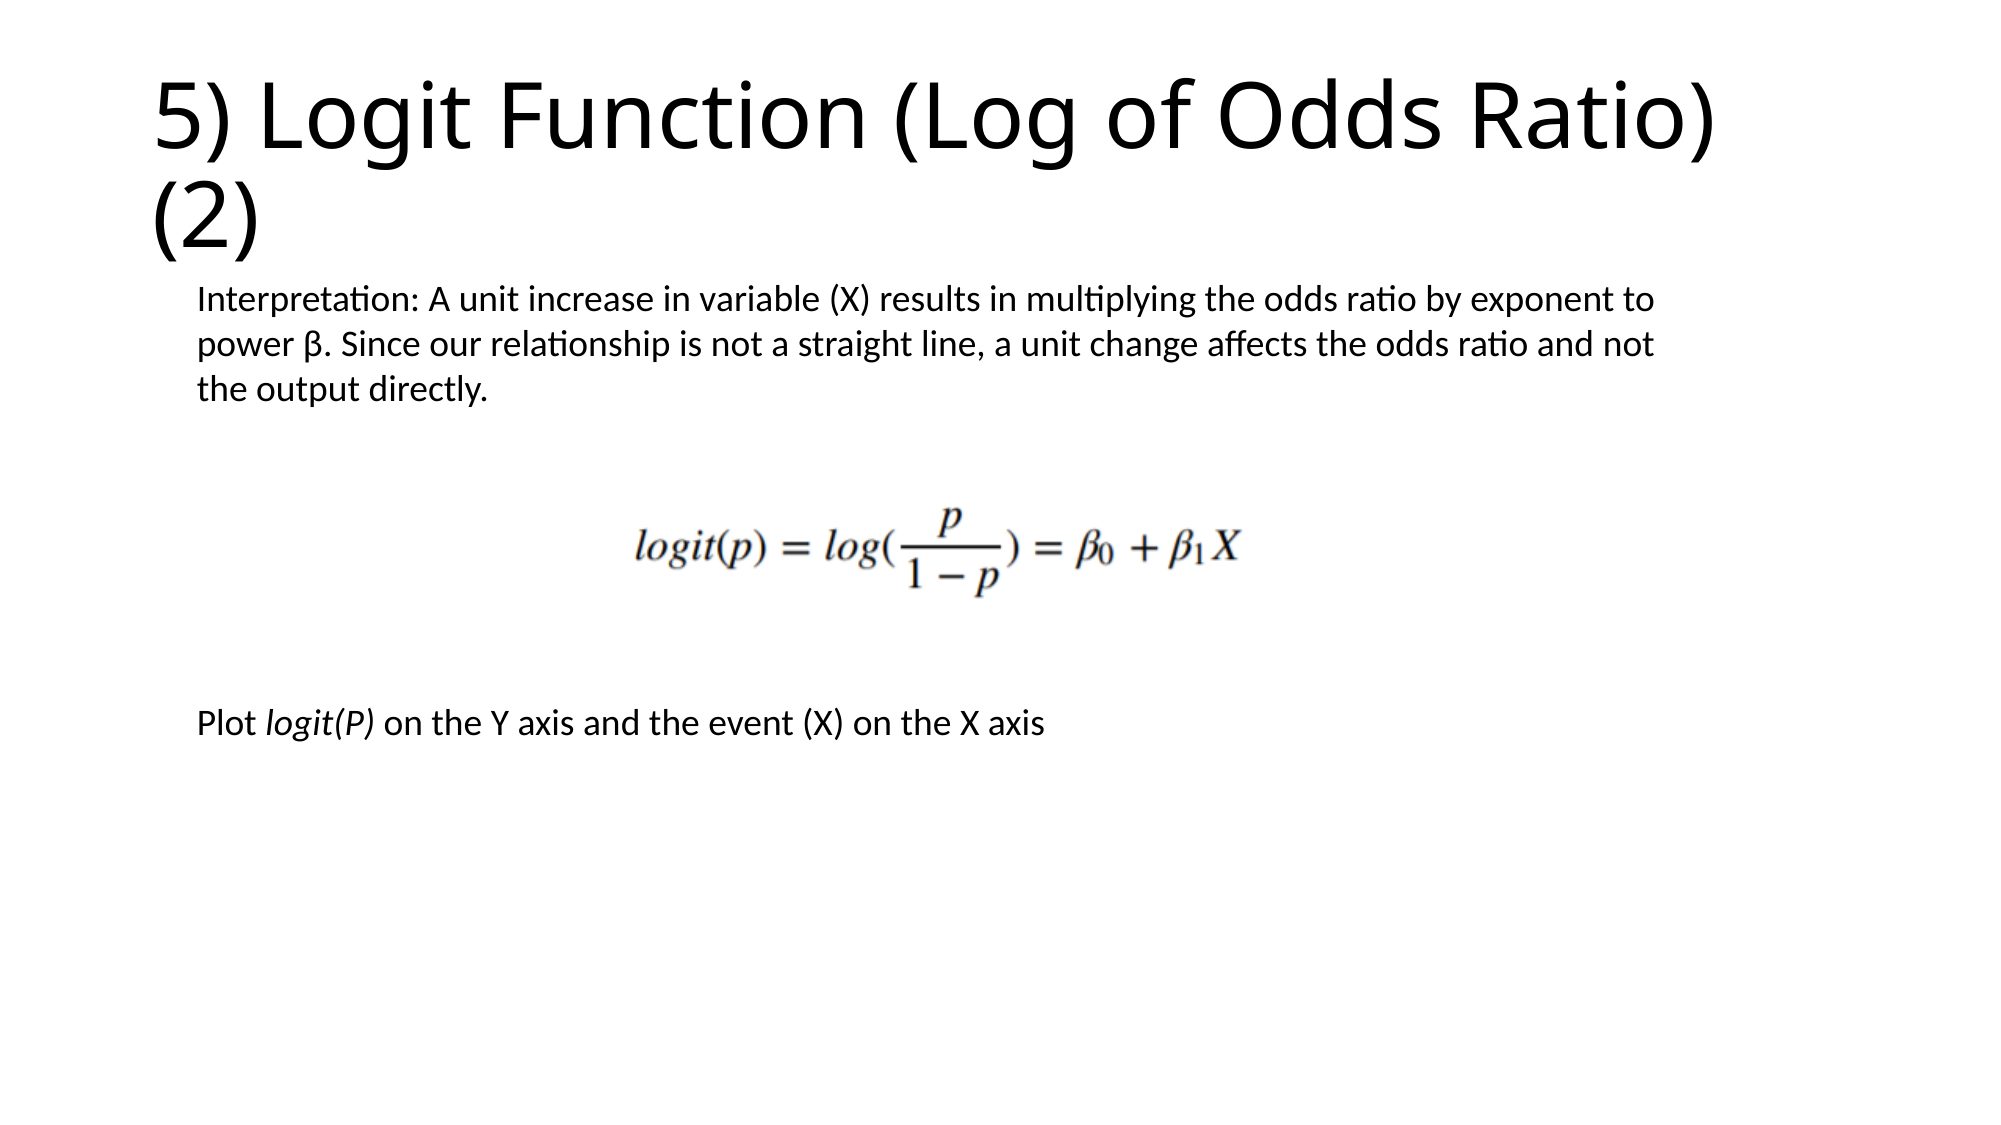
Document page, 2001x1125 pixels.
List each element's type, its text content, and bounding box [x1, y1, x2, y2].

text_box Plot logit(P) on the Y axis and the event (X) on the X axis [182, 690, 1662, 750]
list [613, 498, 1264, 627]
text_box Interpretation: A unit increase in variable (X) results in multiplying the odds ratio by exponent to power β. Since our relationship is not a straight line, a unit change affects the odds ratio and not the output directly. [182, 266, 1696, 417]
title 5) Logit Function (Log of Odds Ratio) (2) [137, 59, 1863, 278]
